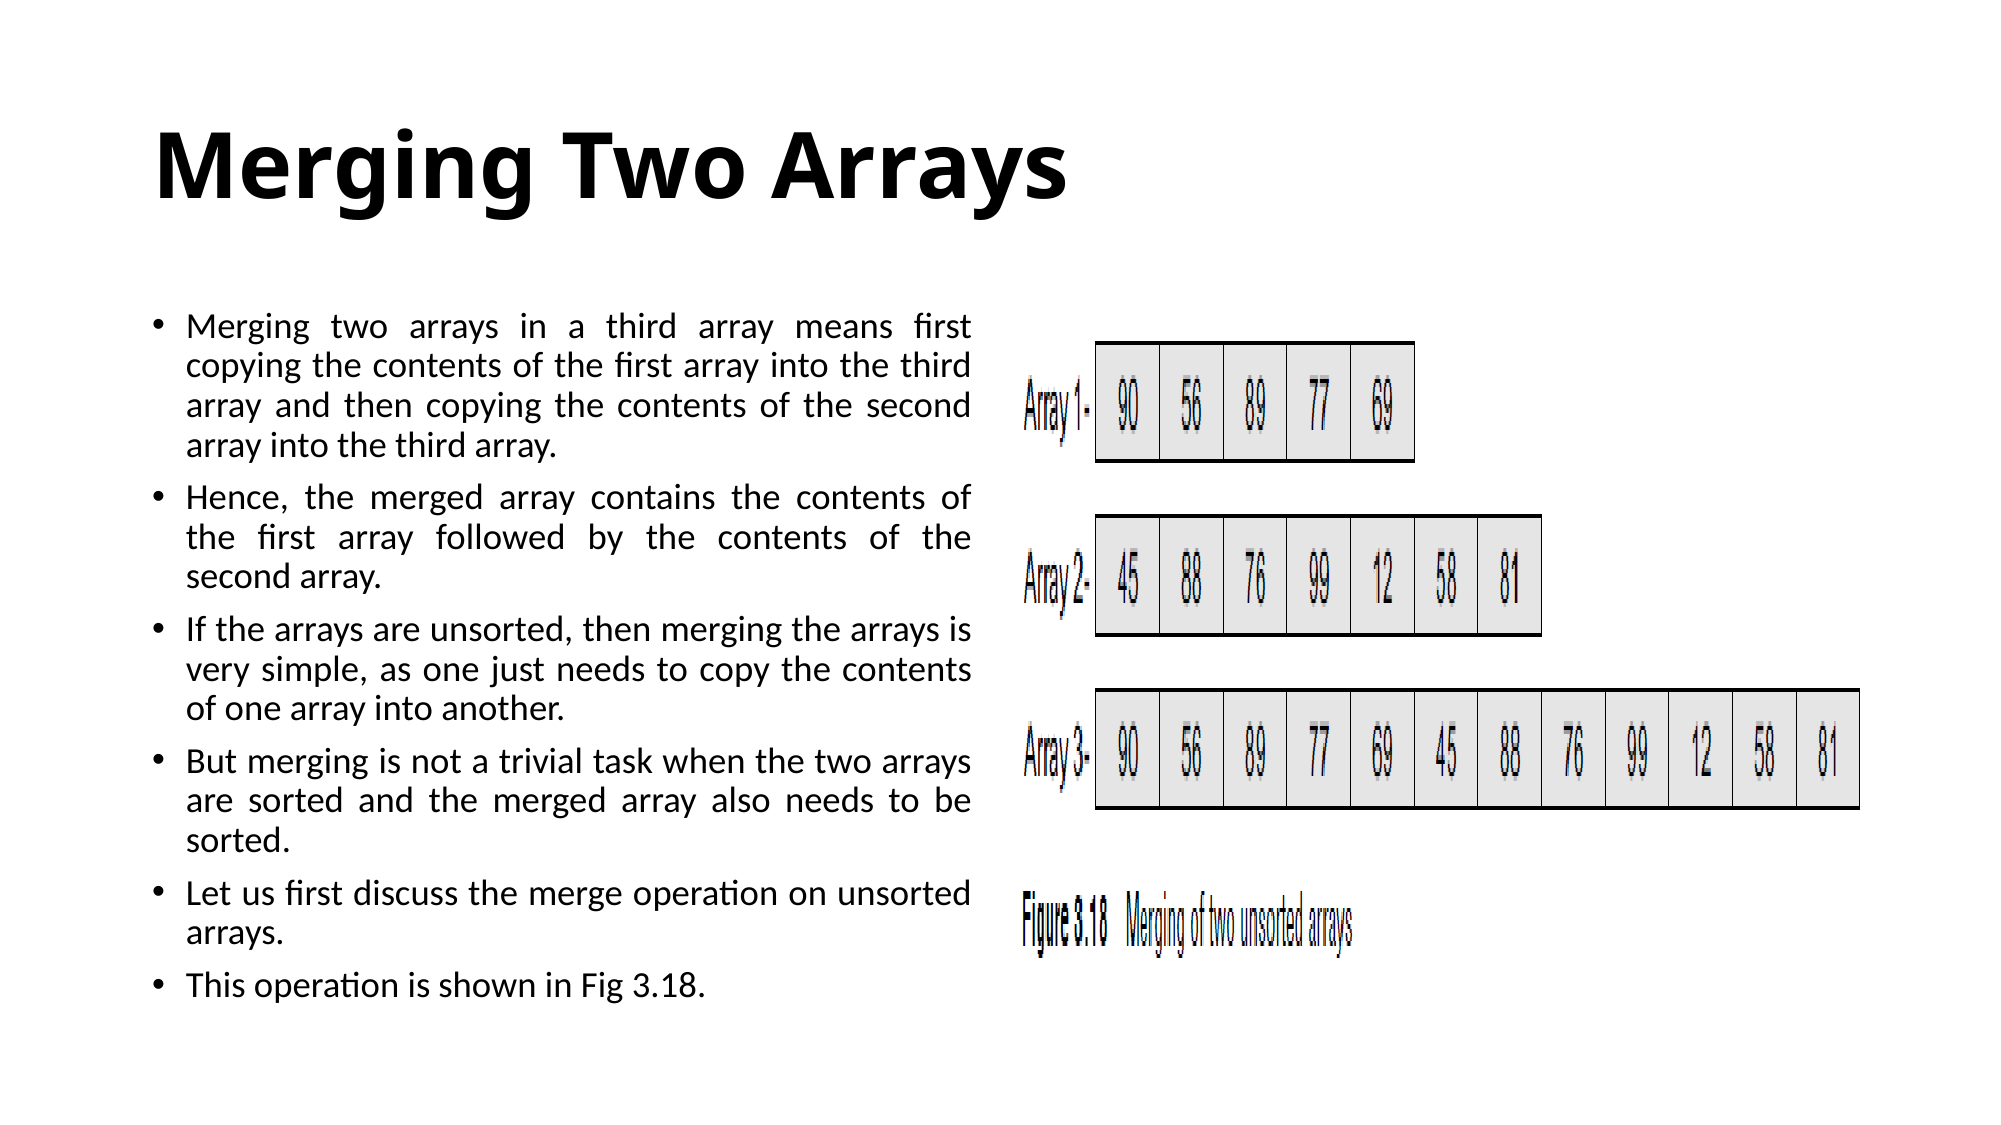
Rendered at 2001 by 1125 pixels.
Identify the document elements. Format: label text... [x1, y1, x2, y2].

picture [1012, 299, 1863, 1014]
text_box Merging Two Arrays [137, 59, 1863, 278]
text_box Merging two arrays in a third array means first copying the contents of the first array into the third array and then copying the contents of the second array into the third array. Hence, the merged array contains the contents of the first array followed by the contents of the second array. If the arrays are unsorted, then merging the arrays is very simple, as one just needs to copy the contents of one array into another. But merging is not a trivial task when the two arrays are sorted and the merged array also needs to be sorted. Let us first discuss the merge operation on unsorted arrays. This operation is shown in Fig 3.18. [137, 299, 988, 1014]
